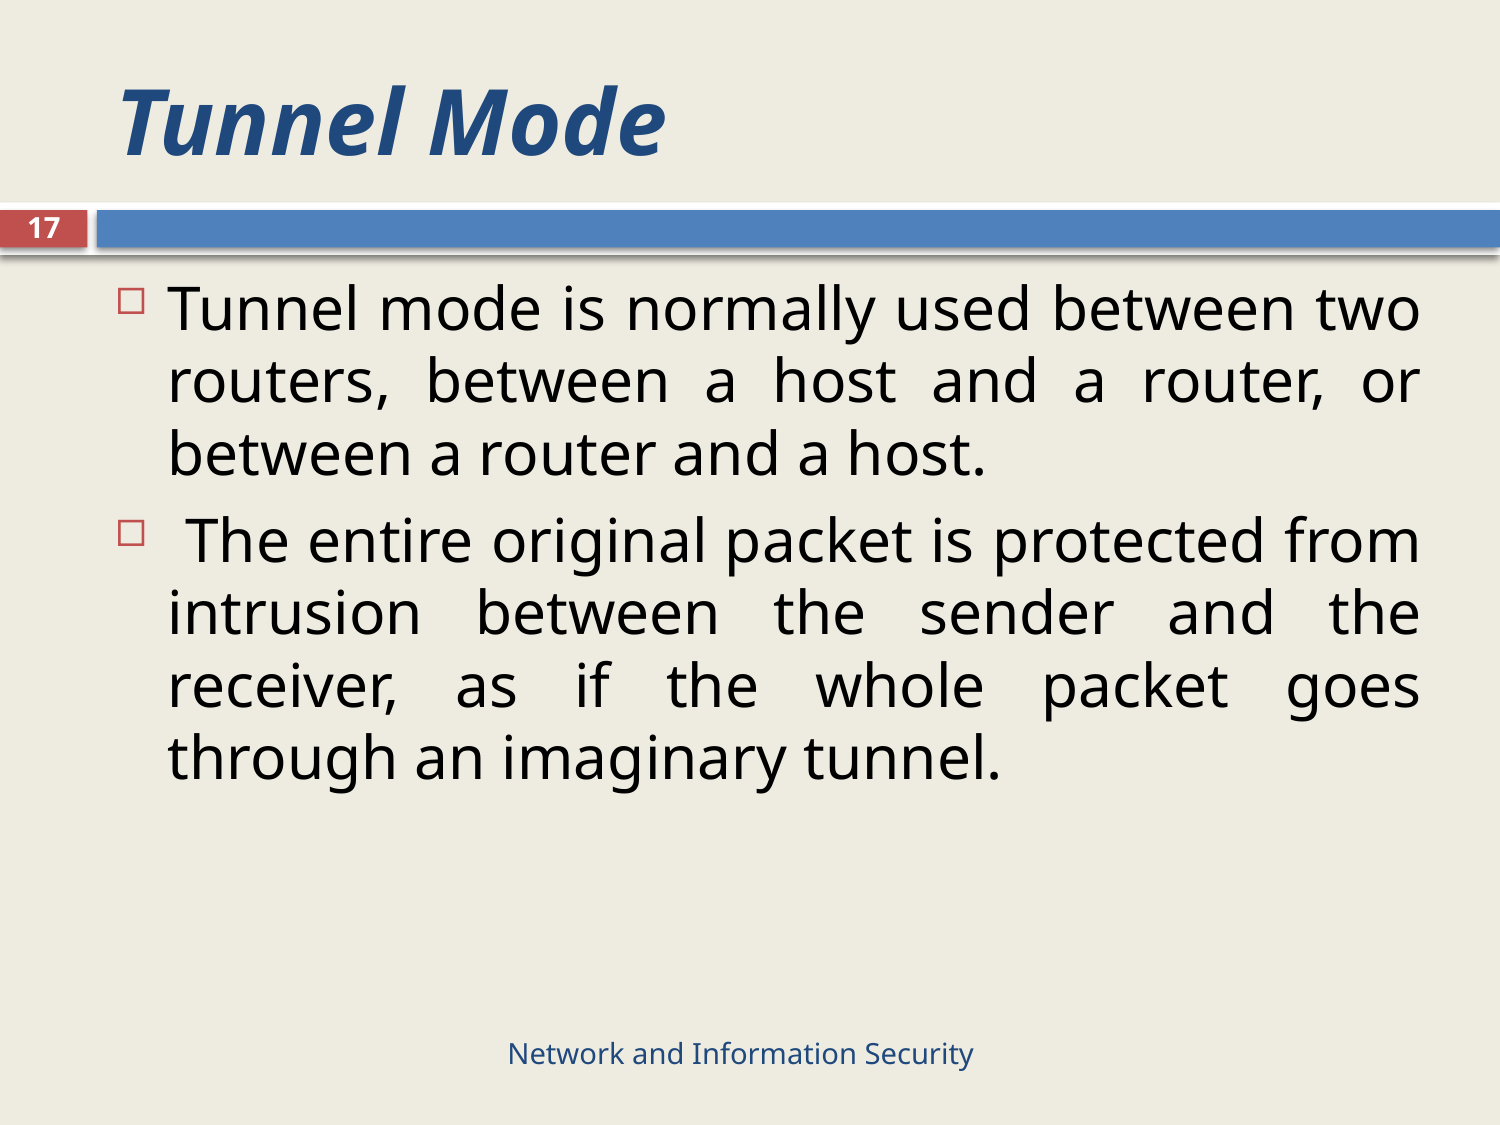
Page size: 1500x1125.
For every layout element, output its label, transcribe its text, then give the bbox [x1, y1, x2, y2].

footer Network and Information Security [99, 1024, 990, 1085]
title Tunnel Mode [100, 37, 1438, 200]
list Tunnel mode is normally used between two routers, between a host and a router, or between a router and a host. The entire original packet is protected from intrusion between the sender and the receiver, as if the whole packet goes through an imaginary tunnel. [100, 262, 1438, 1000]
slide_number 17 [0, 208, 88, 249]
